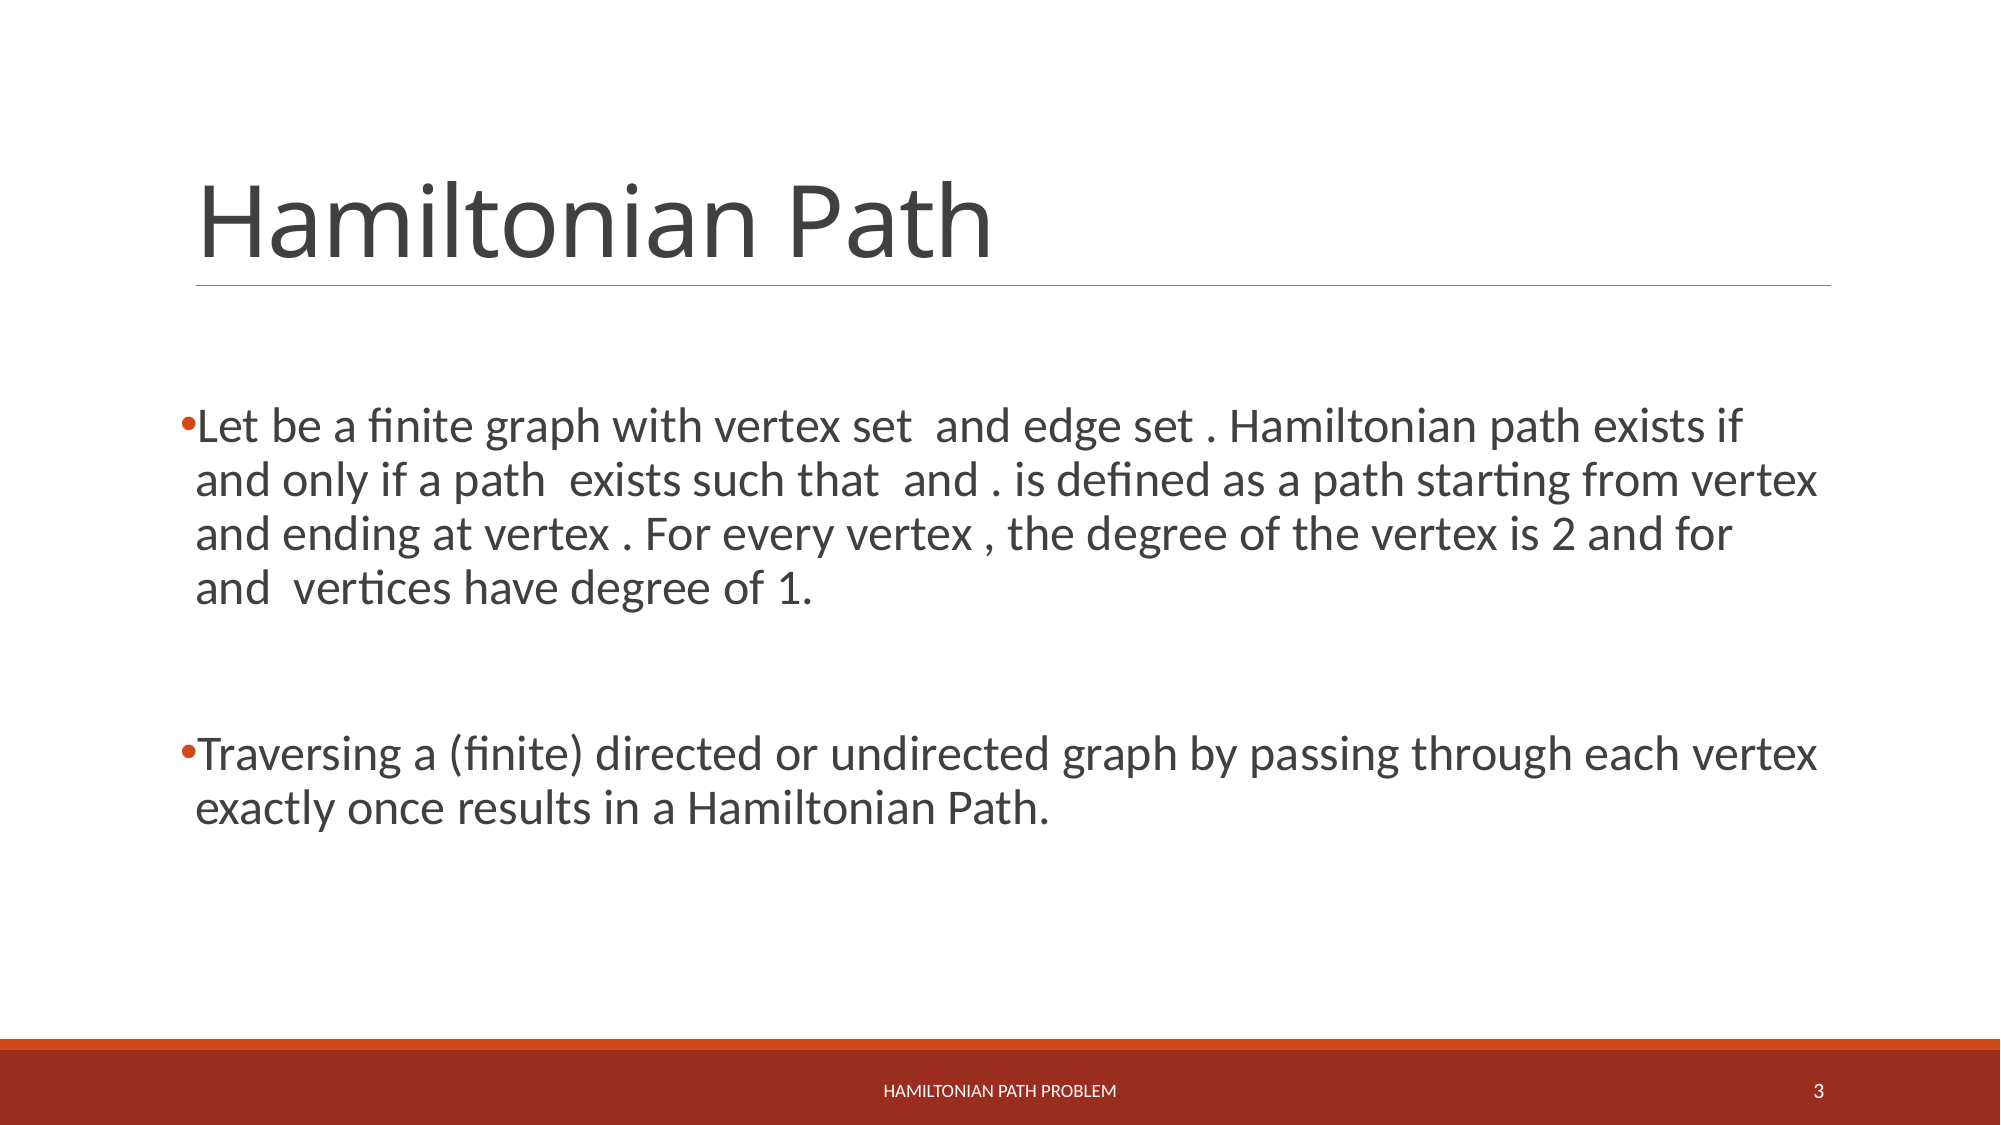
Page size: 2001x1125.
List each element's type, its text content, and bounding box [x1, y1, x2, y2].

slide_number 3 [1624, 1059, 1840, 1120]
footer Hamıltonıan Path Problem [604, 1059, 1396, 1120]
title Hamiltonian Path [180, 47, 1830, 285]
